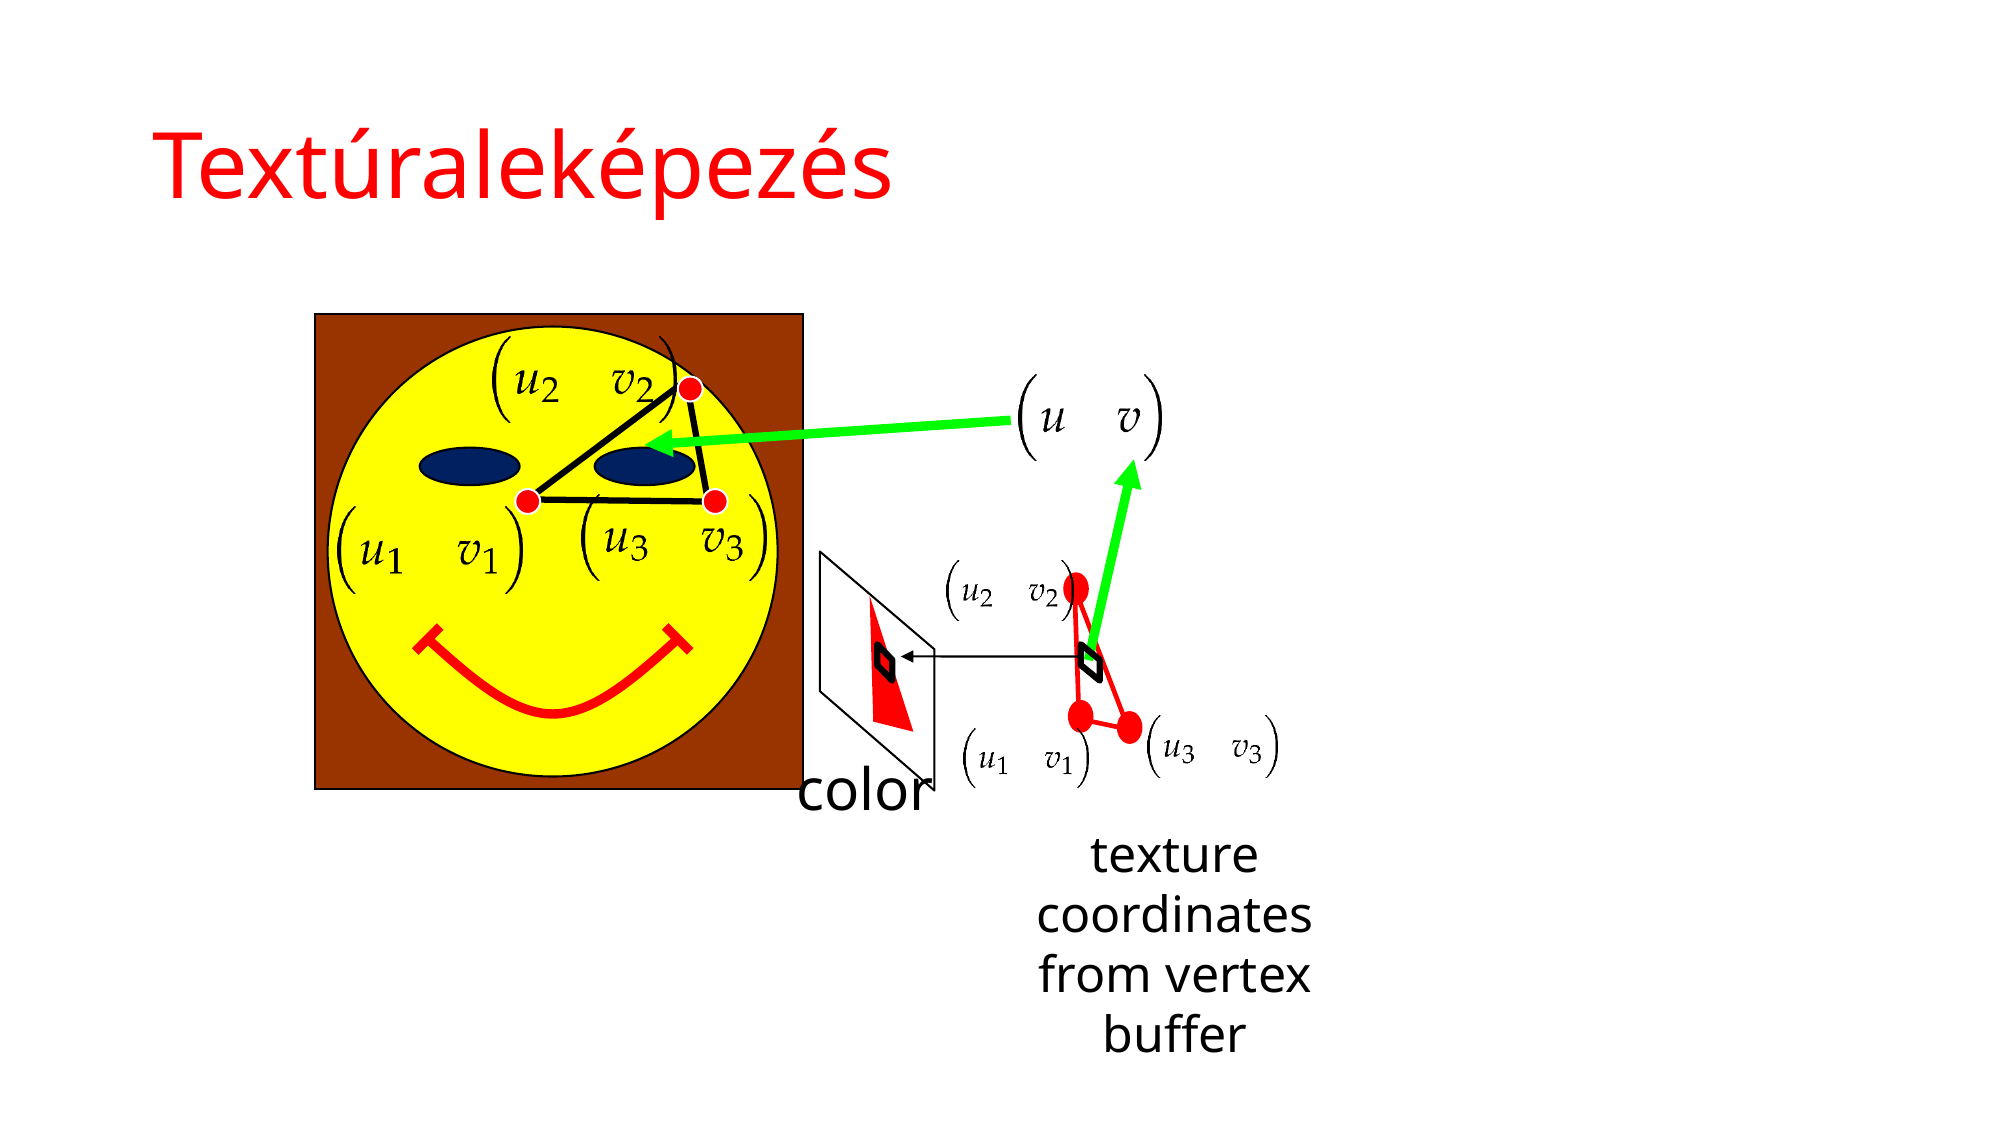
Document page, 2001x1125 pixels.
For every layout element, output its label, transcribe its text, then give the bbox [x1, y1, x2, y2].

text_box [1067, 699, 1094, 729]
text_box [1080, 644, 1100, 681]
text_box [419, 447, 520, 486]
picture [946, 560, 1074, 621]
text_box [877, 644, 893, 681]
text_box [1074, 572, 1089, 606]
text_box [900, 650, 1079, 663]
picture [1018, 374, 1162, 462]
text_box [537, 392, 707, 501]
title Textúraleképezés [137, 59, 1863, 278]
picture [963, 728, 1089, 788]
text_box [677, 376, 703, 402]
text_box [427, 638, 678, 714]
text_box [315, 314, 803, 789]
text_box [705, 489, 726, 494]
picture [1147, 715, 1278, 778]
text_box [1090, 462, 1138, 651]
text_box [1116, 711, 1143, 744]
text_box [1075, 604, 1123, 727]
text_box [515, 489, 541, 515]
text_box [644, 420, 1011, 451]
text_box [327, 326, 778, 777]
picture [492, 336, 677, 424]
picture [337, 506, 523, 594]
picture [581, 494, 767, 581]
text_box [819, 551, 935, 745]
text_box color [781, 745, 949, 830]
text_box texture coordinates from vertex buffer [973, 814, 1377, 1070]
text_box [594, 447, 695, 486]
